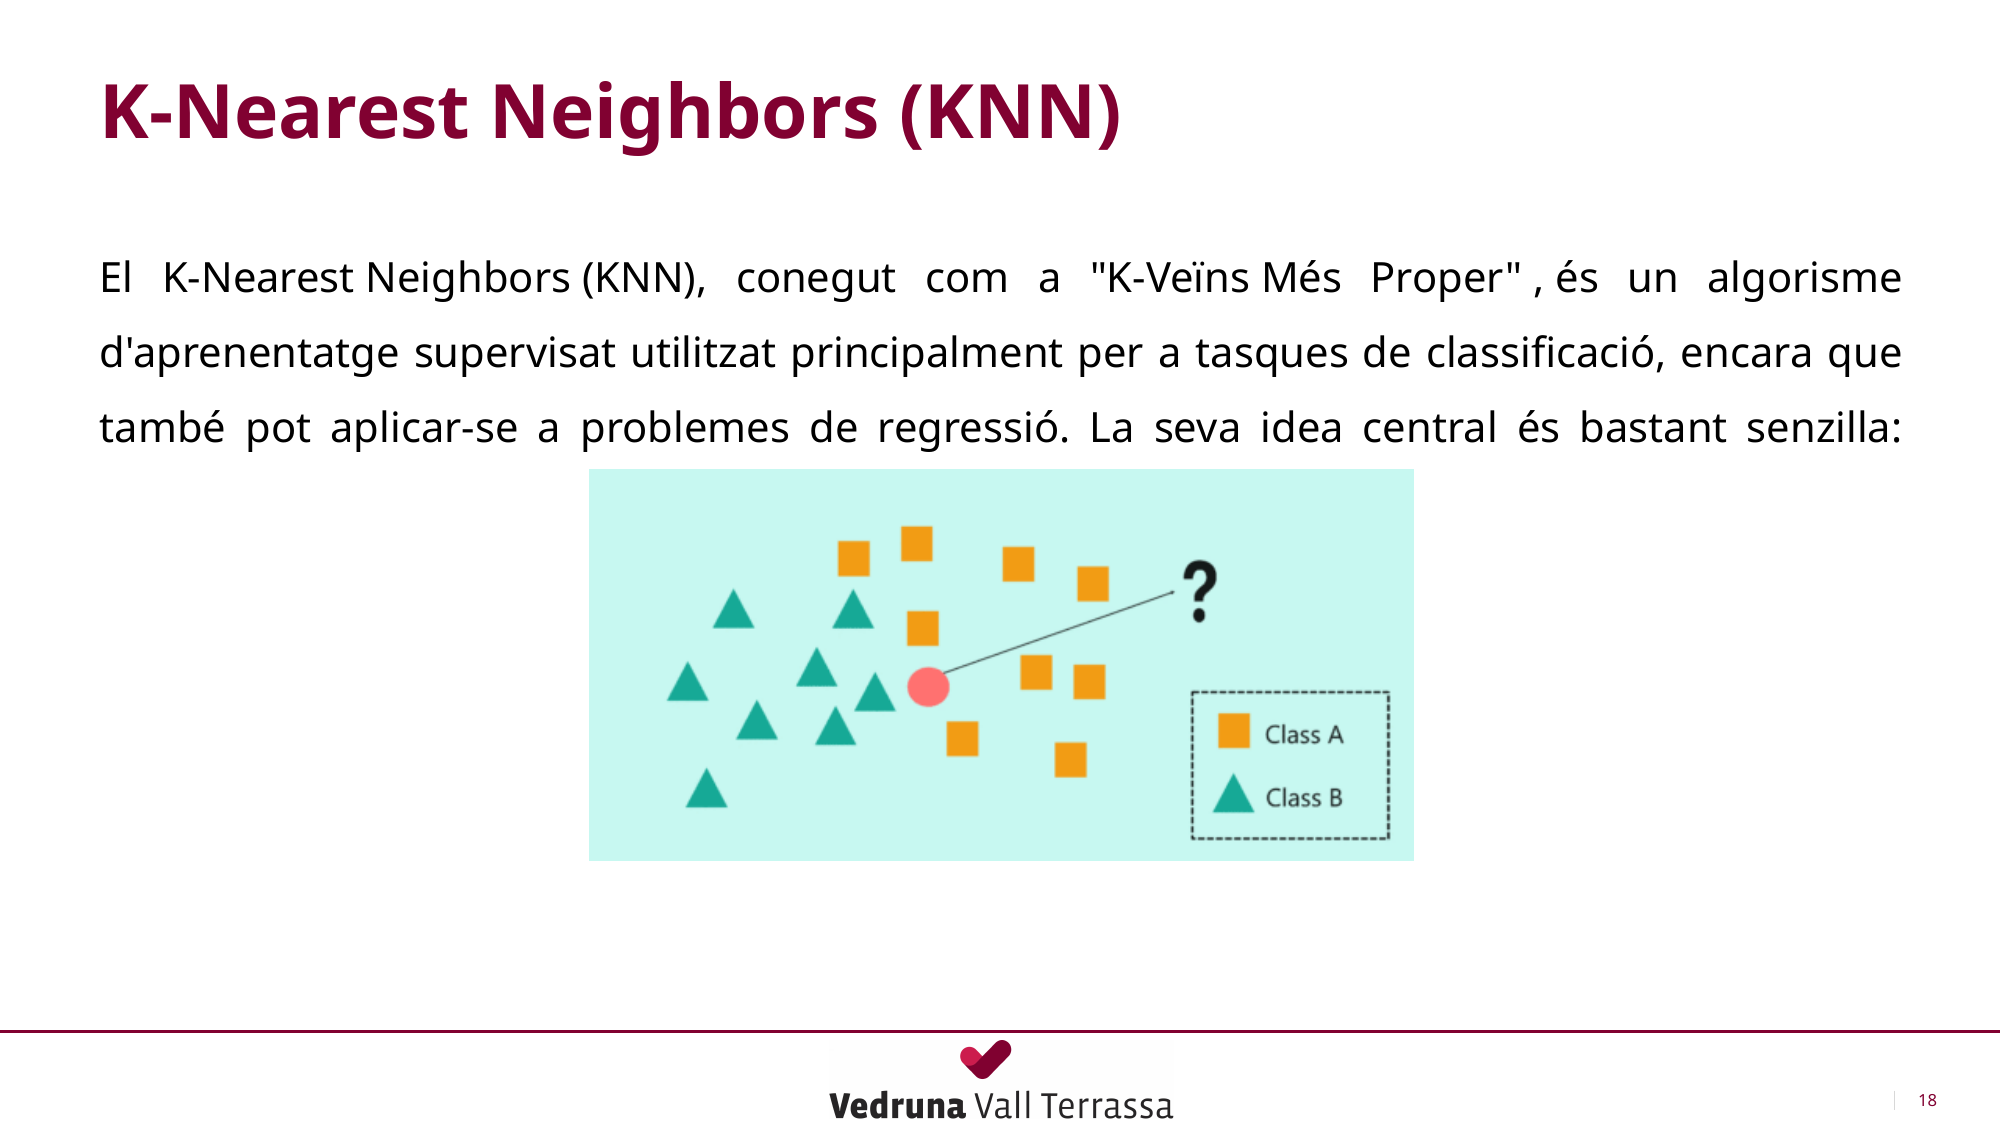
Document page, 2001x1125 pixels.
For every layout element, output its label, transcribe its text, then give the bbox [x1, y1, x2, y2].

picture [588, 469, 1415, 861]
picture [829, 1040, 1174, 1119]
list El K-Nearest Neighbors (KNN), conegut com a "K-Veïns Més Proper" , és un algorisme d'aprenentatge supervisat utilitzat principalment per a tasques de classificació, encara que també pot aplicar-se a problemes de regressió. La seva idea central és bastant senzilla: [99, 225, 1904, 980]
list K-Nearest Neighbors (KNN) [99, 63, 1904, 174]
